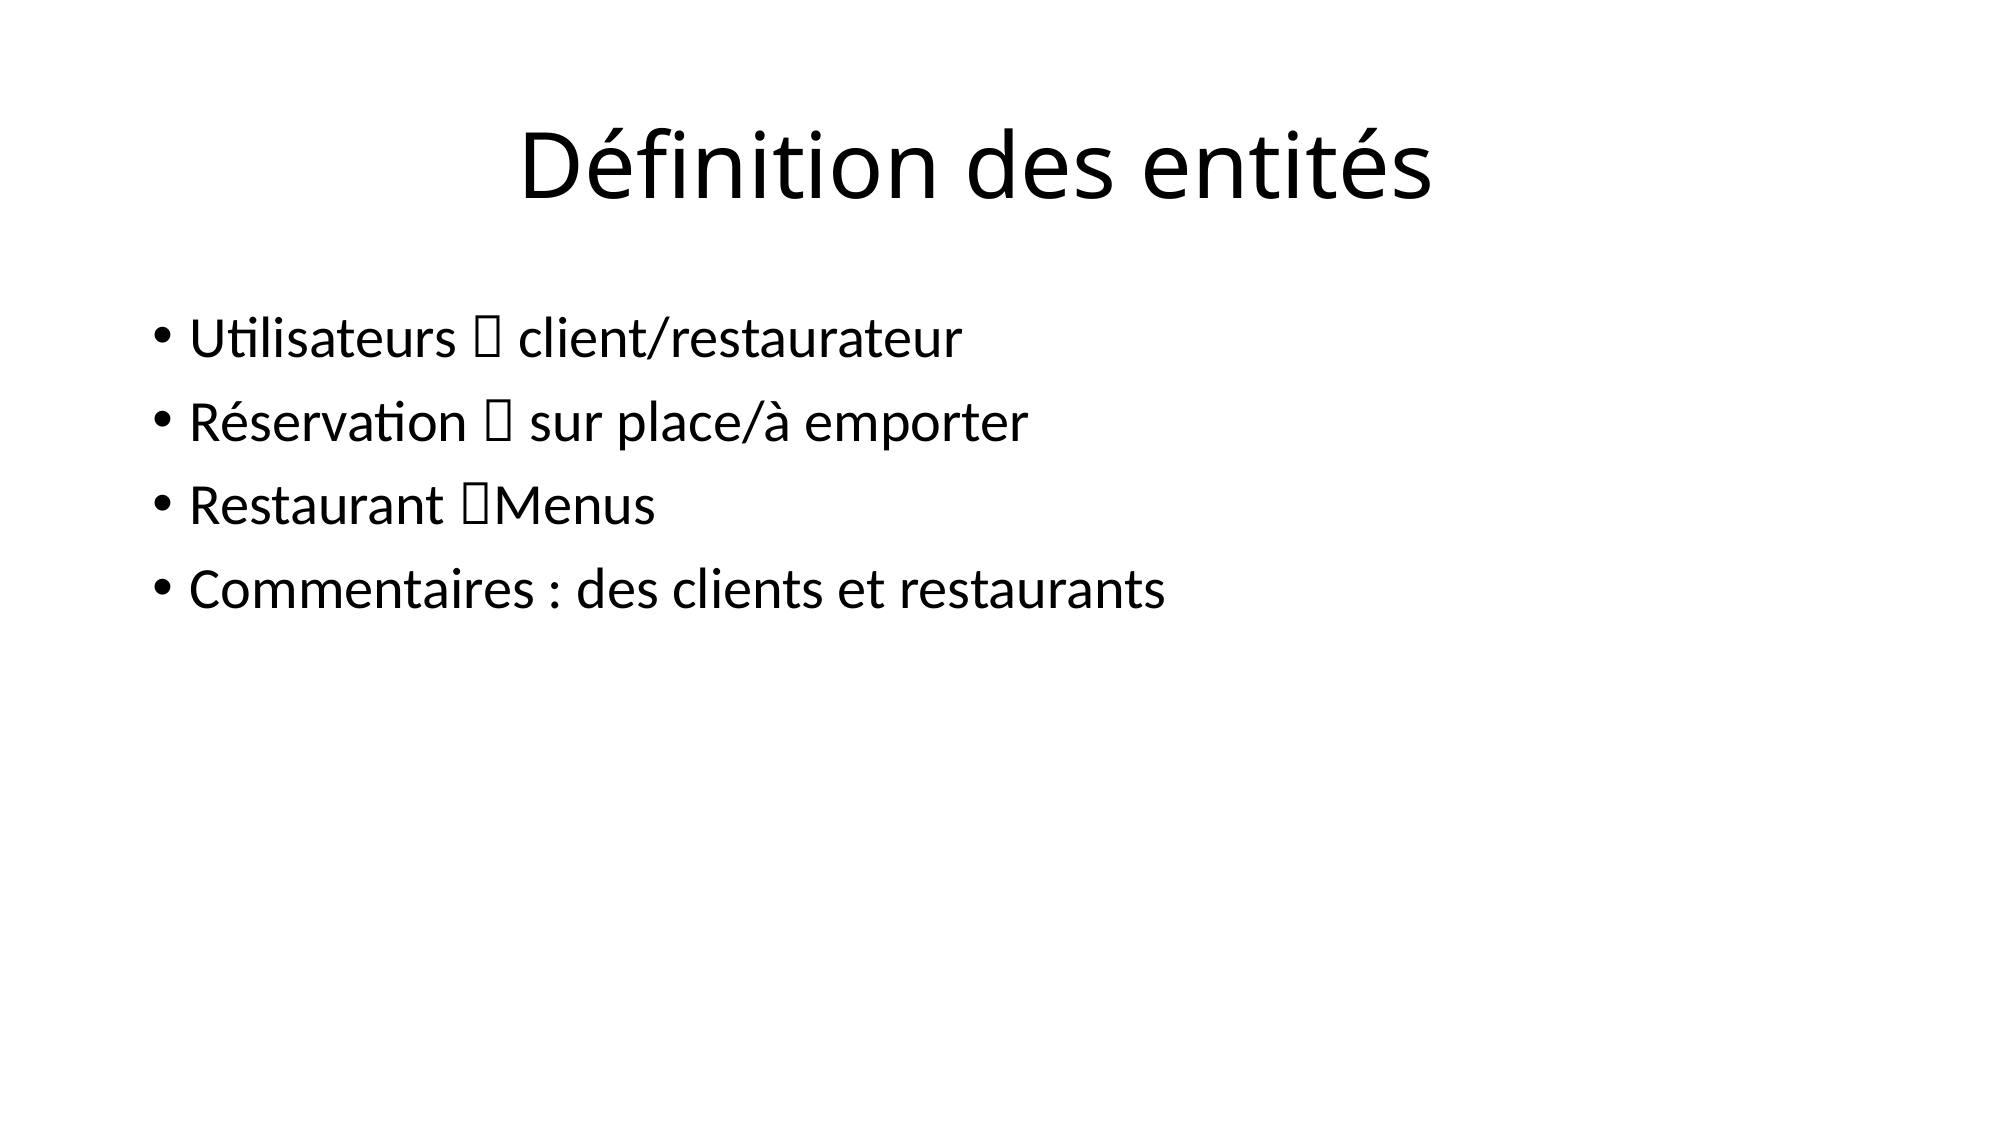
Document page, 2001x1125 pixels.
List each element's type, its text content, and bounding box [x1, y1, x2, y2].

title Définition des entités [137, 59, 1863, 278]
list Utilisateurs  client/restaurateur Réservation  sur place/à emporter Restaurant Menus Commentaires : des clients et restaurants [137, 299, 1863, 1014]
